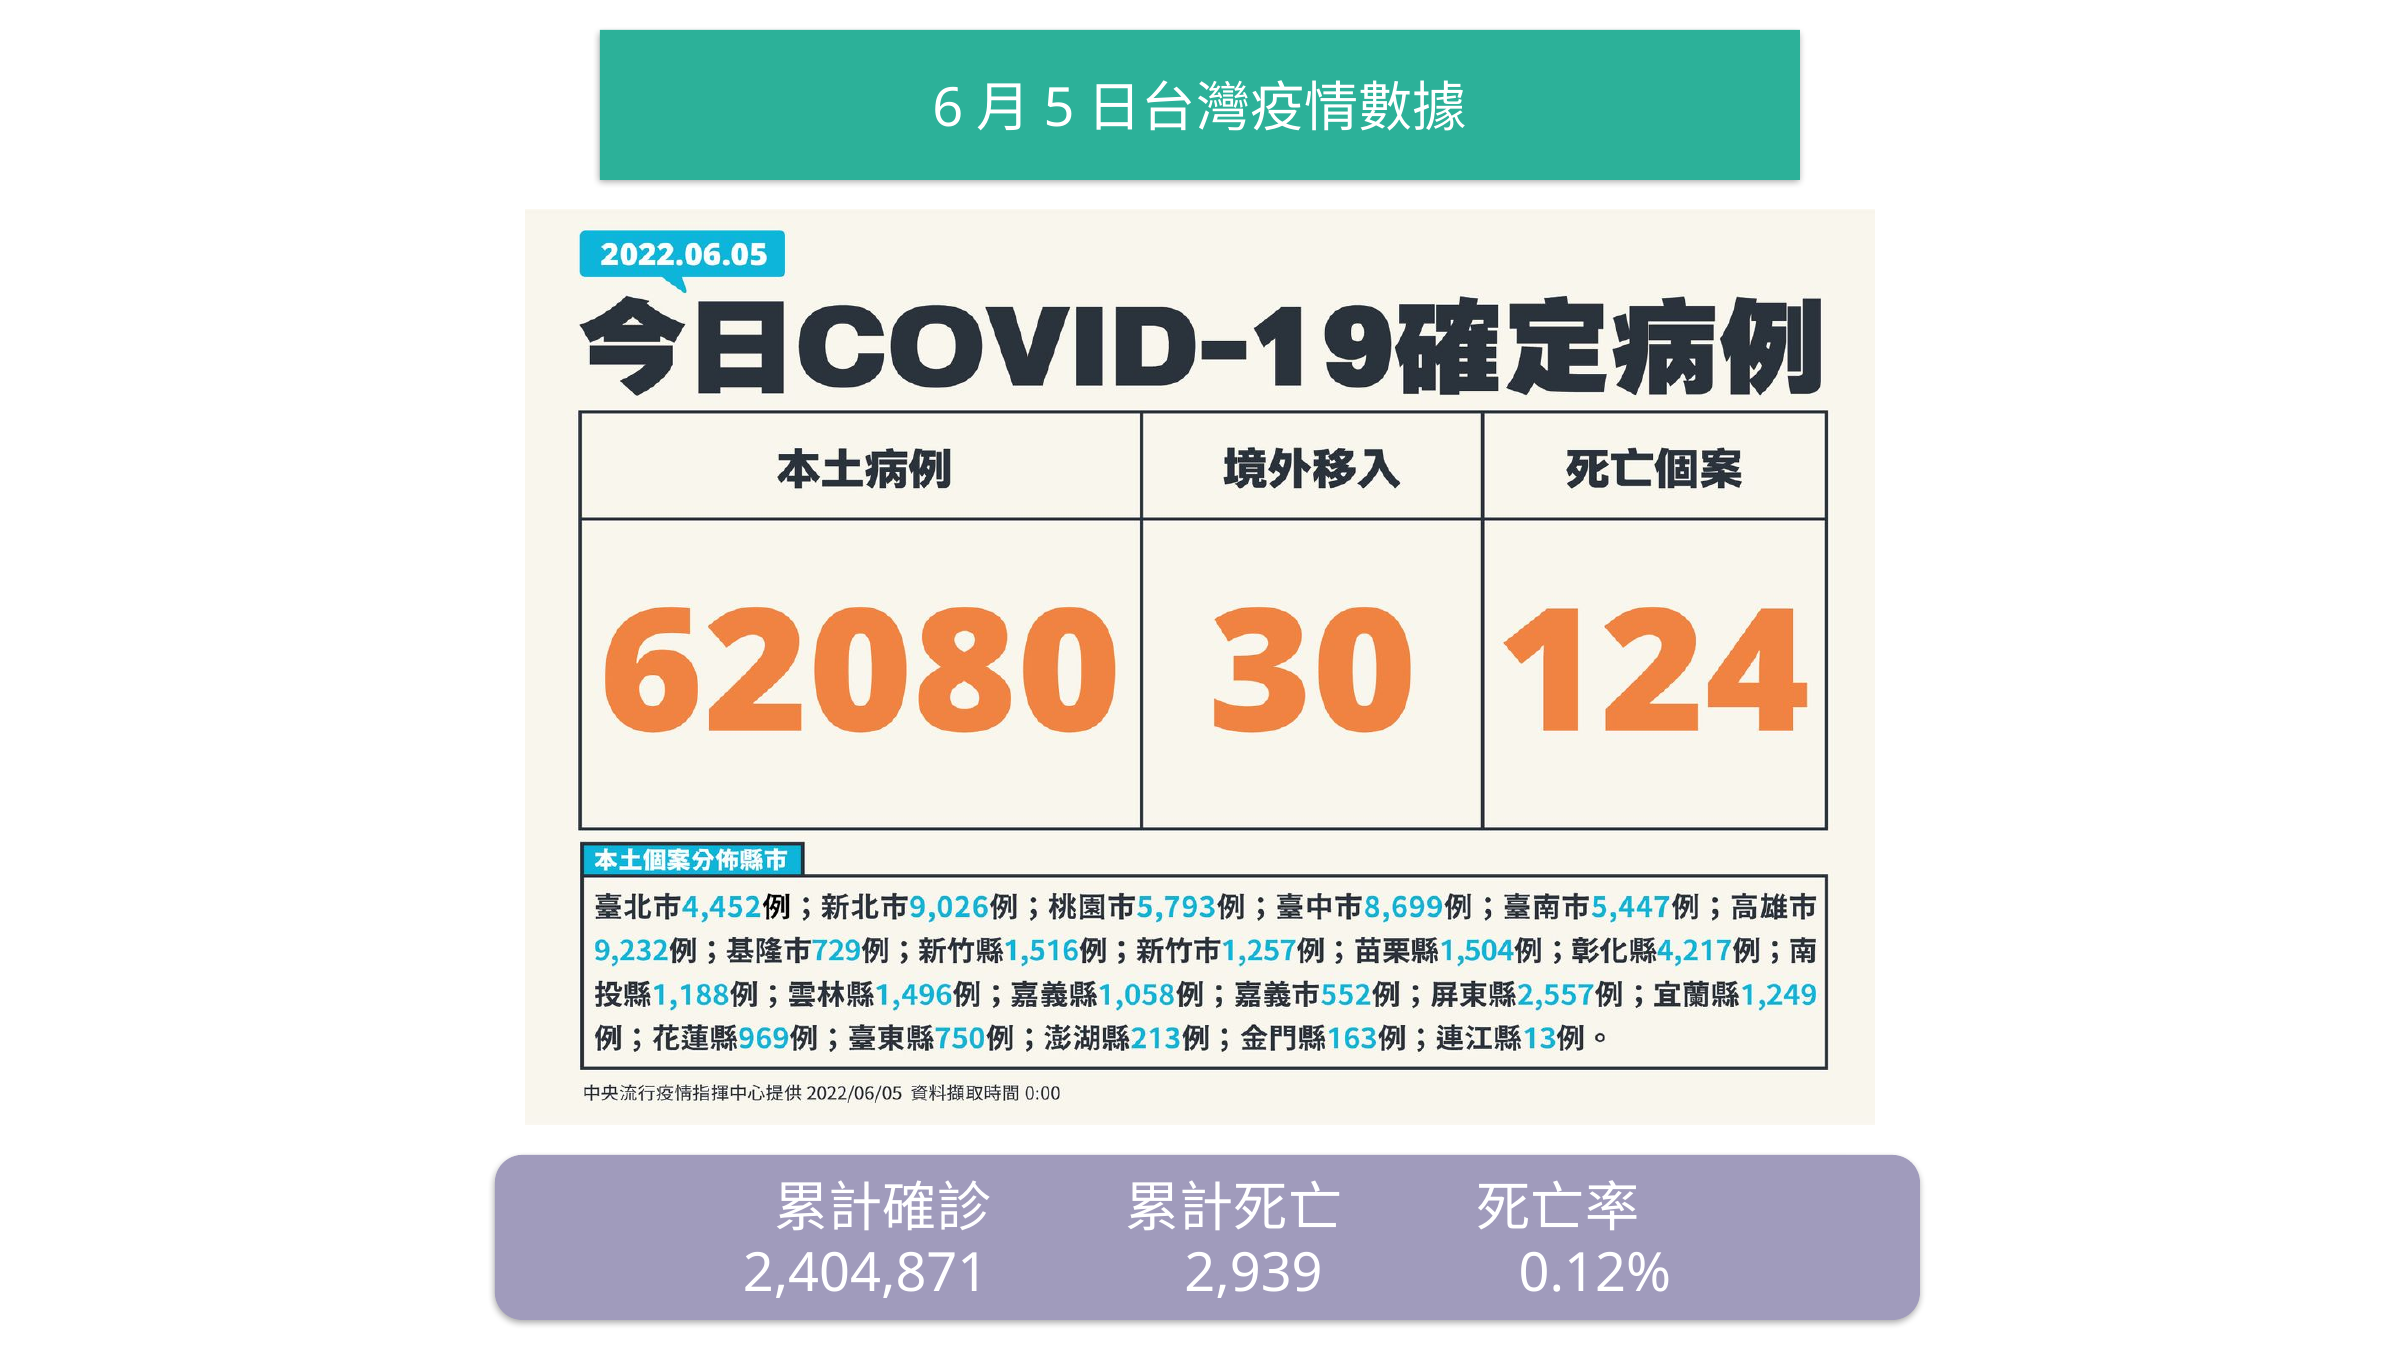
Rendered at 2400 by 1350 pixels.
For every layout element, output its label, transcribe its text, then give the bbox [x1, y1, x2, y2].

text_box 6月5日台灣疫情數據 [599, 29, 1801, 181]
picture [524, 209, 1876, 1126]
text_box 累計確診 累計死亡 死亡率 2,404,871 2,939 0.12% [494, 1154, 1921, 1321]
